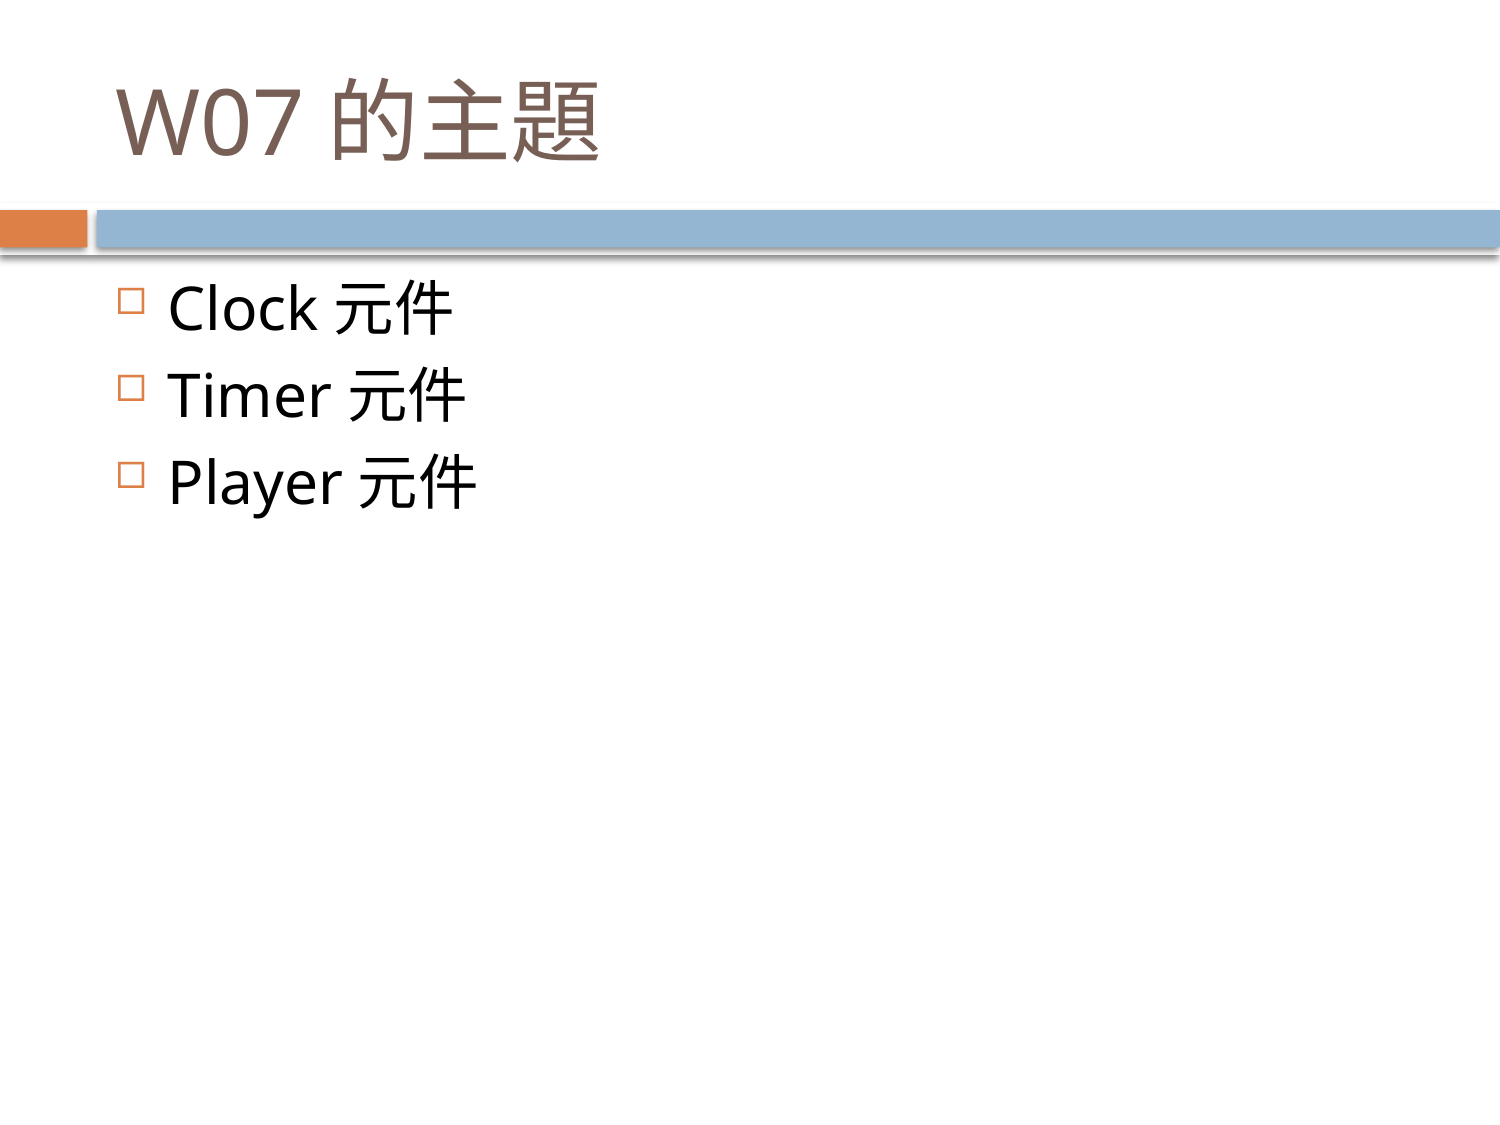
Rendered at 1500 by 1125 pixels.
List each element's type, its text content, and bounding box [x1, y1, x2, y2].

title W07的主題 [100, 37, 1438, 200]
list Clock元件 Timer元件 Player元件 [100, 262, 1438, 1000]
